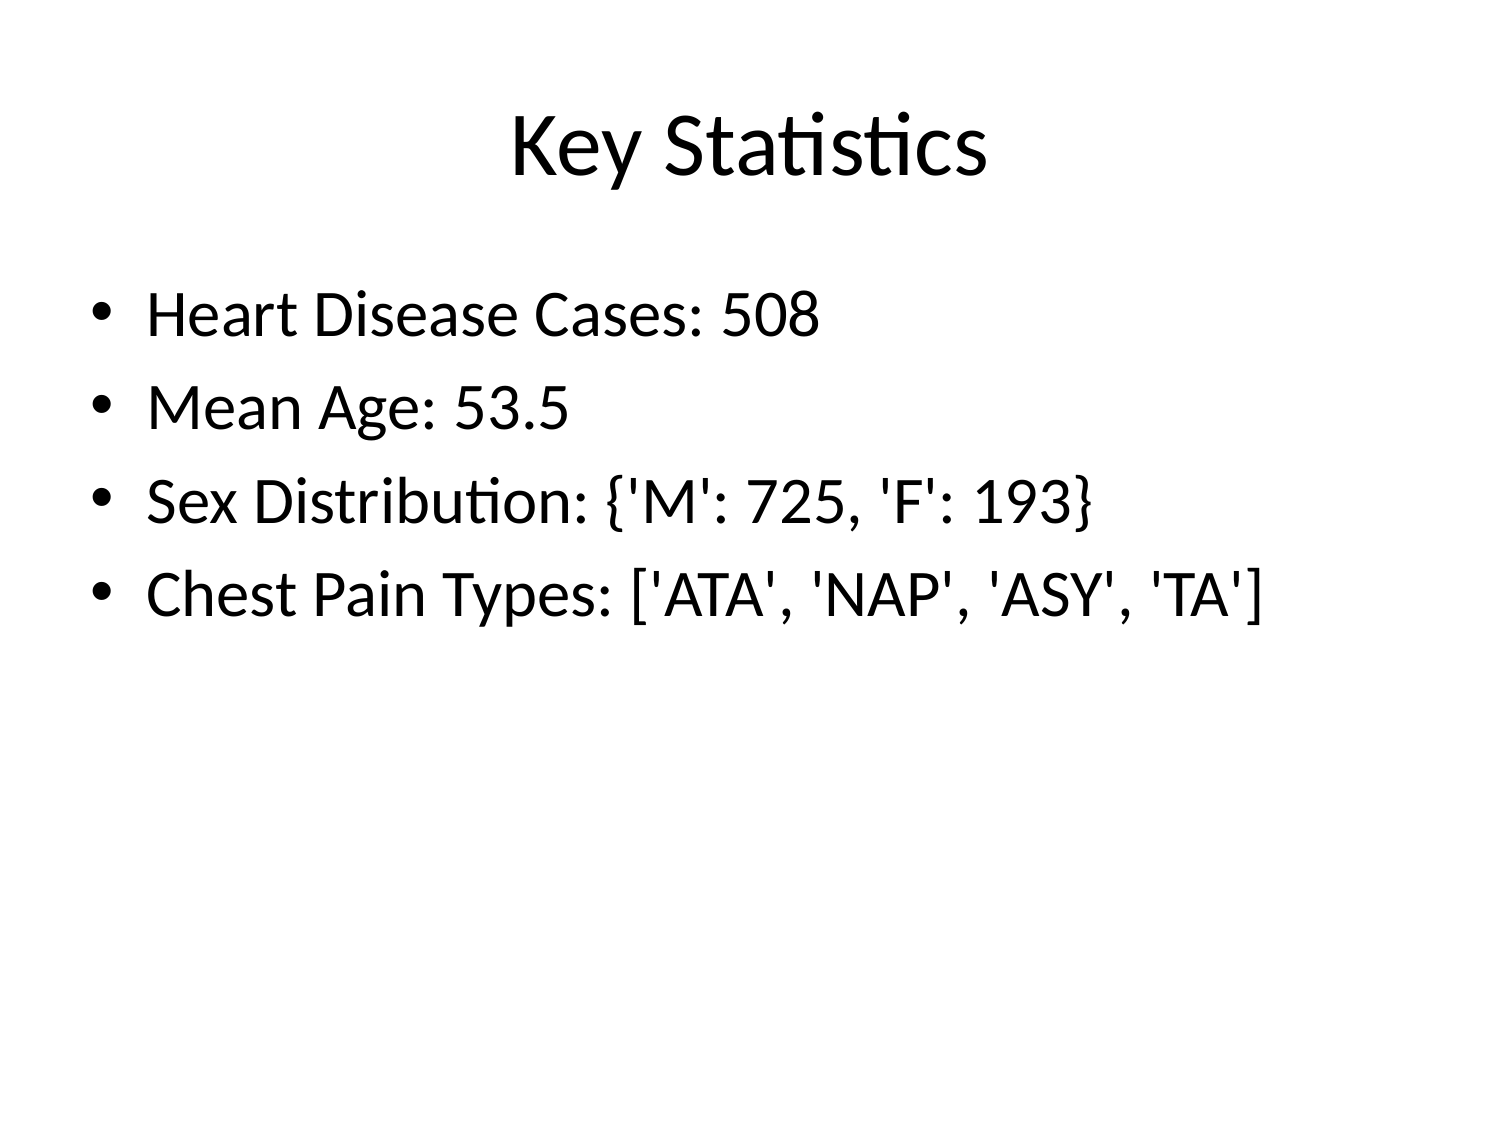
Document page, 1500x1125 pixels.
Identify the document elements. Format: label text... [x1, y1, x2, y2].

title Key Statistics [75, 45, 1425, 233]
list Heart Disease Cases: 508 Mean Age: 53.5 Sex Distribution: {'M': 725, 'F': 193} Chest Pain Types: ['ATA', 'NAP', 'ASY', 'TA'] [75, 262, 1425, 1005]
